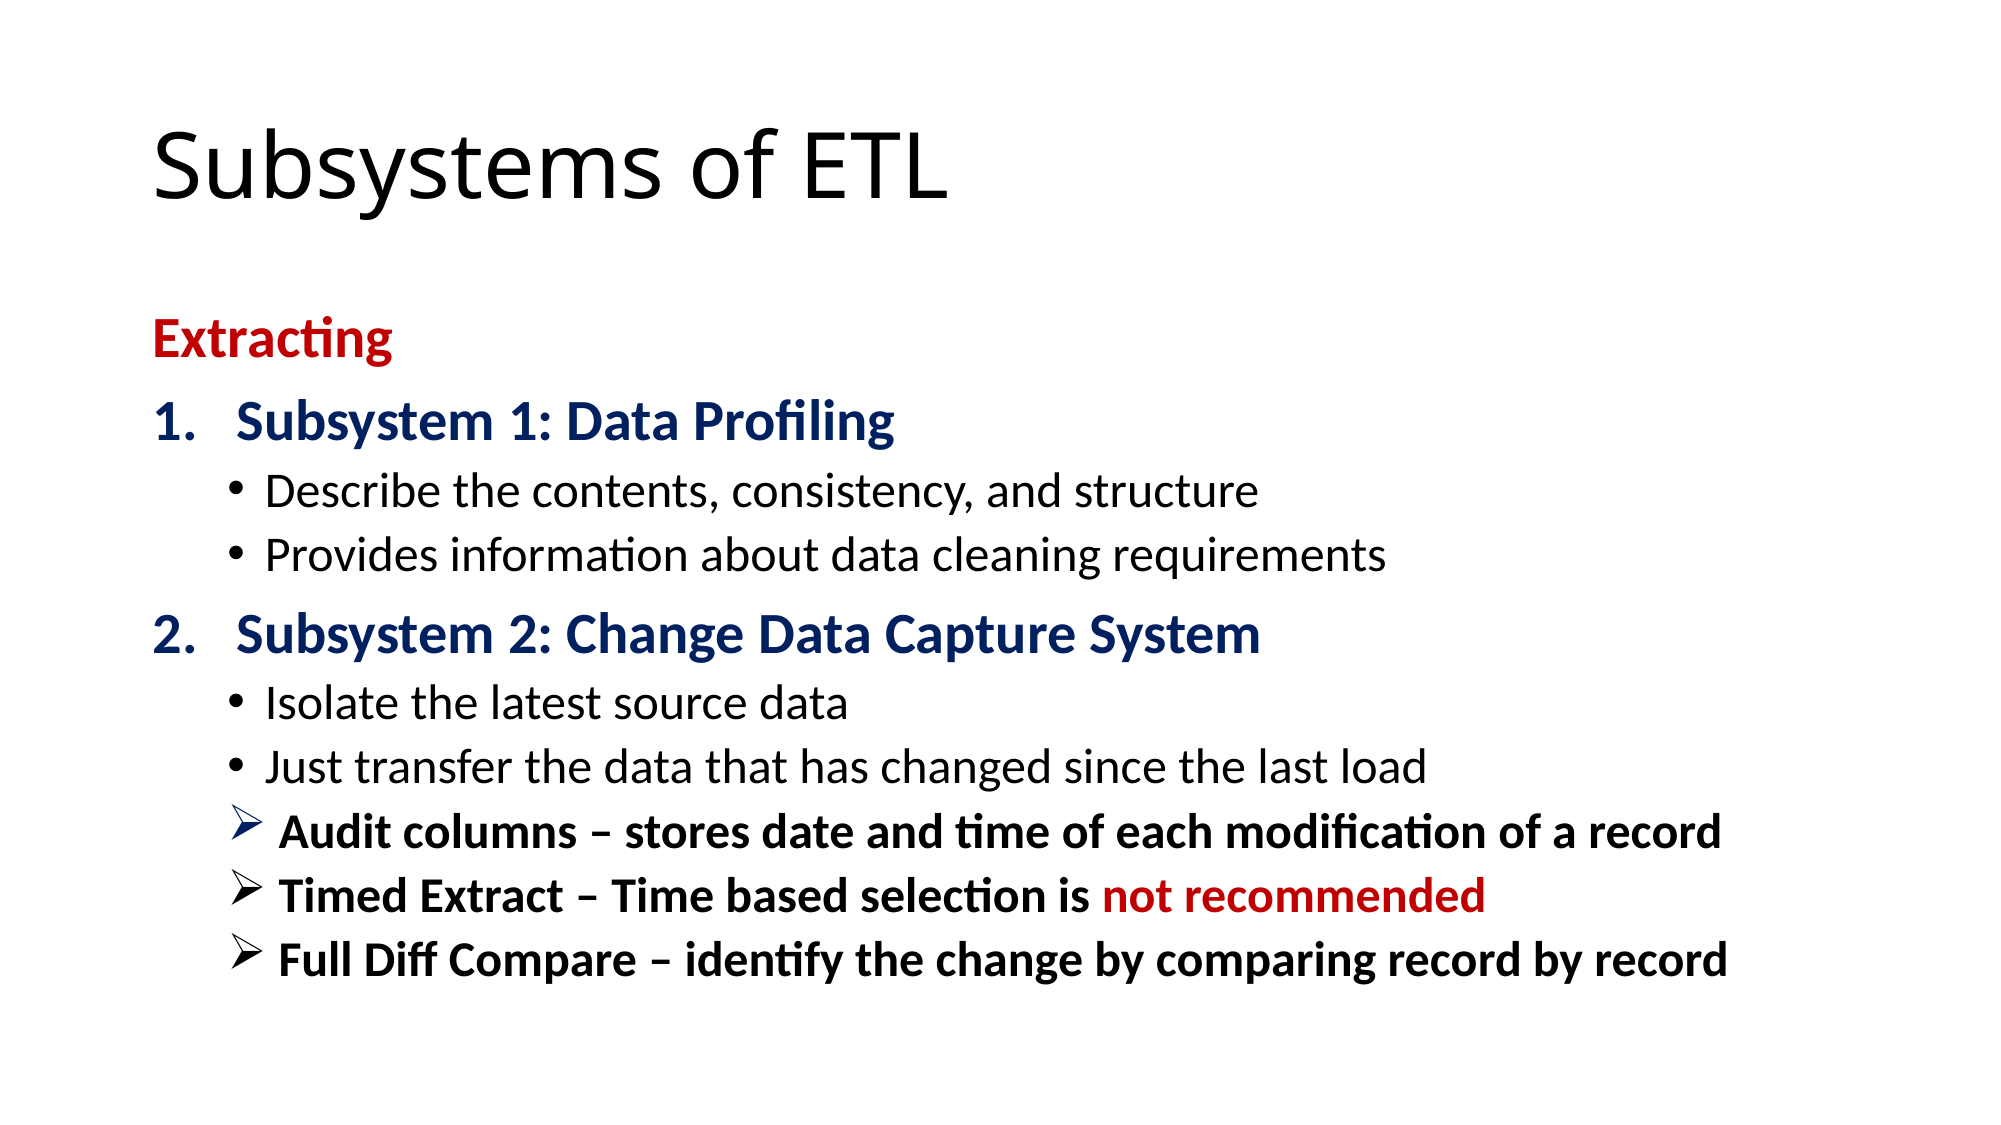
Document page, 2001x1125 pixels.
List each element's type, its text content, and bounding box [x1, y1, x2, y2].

title Subsystems of ETL [137, 59, 1863, 278]
list Extracting Subsystem 1: Data Profiling Describe the contents, consistency, and structure Provides information about data cleaning requirements Subsystem 2: Change Data Capture System Isolate the latest source data Just transfer the data that has changed since the last load Audit columns – stores date and time of each modification of a record Timed Extract – Time based selection is not recommended Full Diff Compare – identify the change by comparing record by record [137, 299, 1863, 1014]
